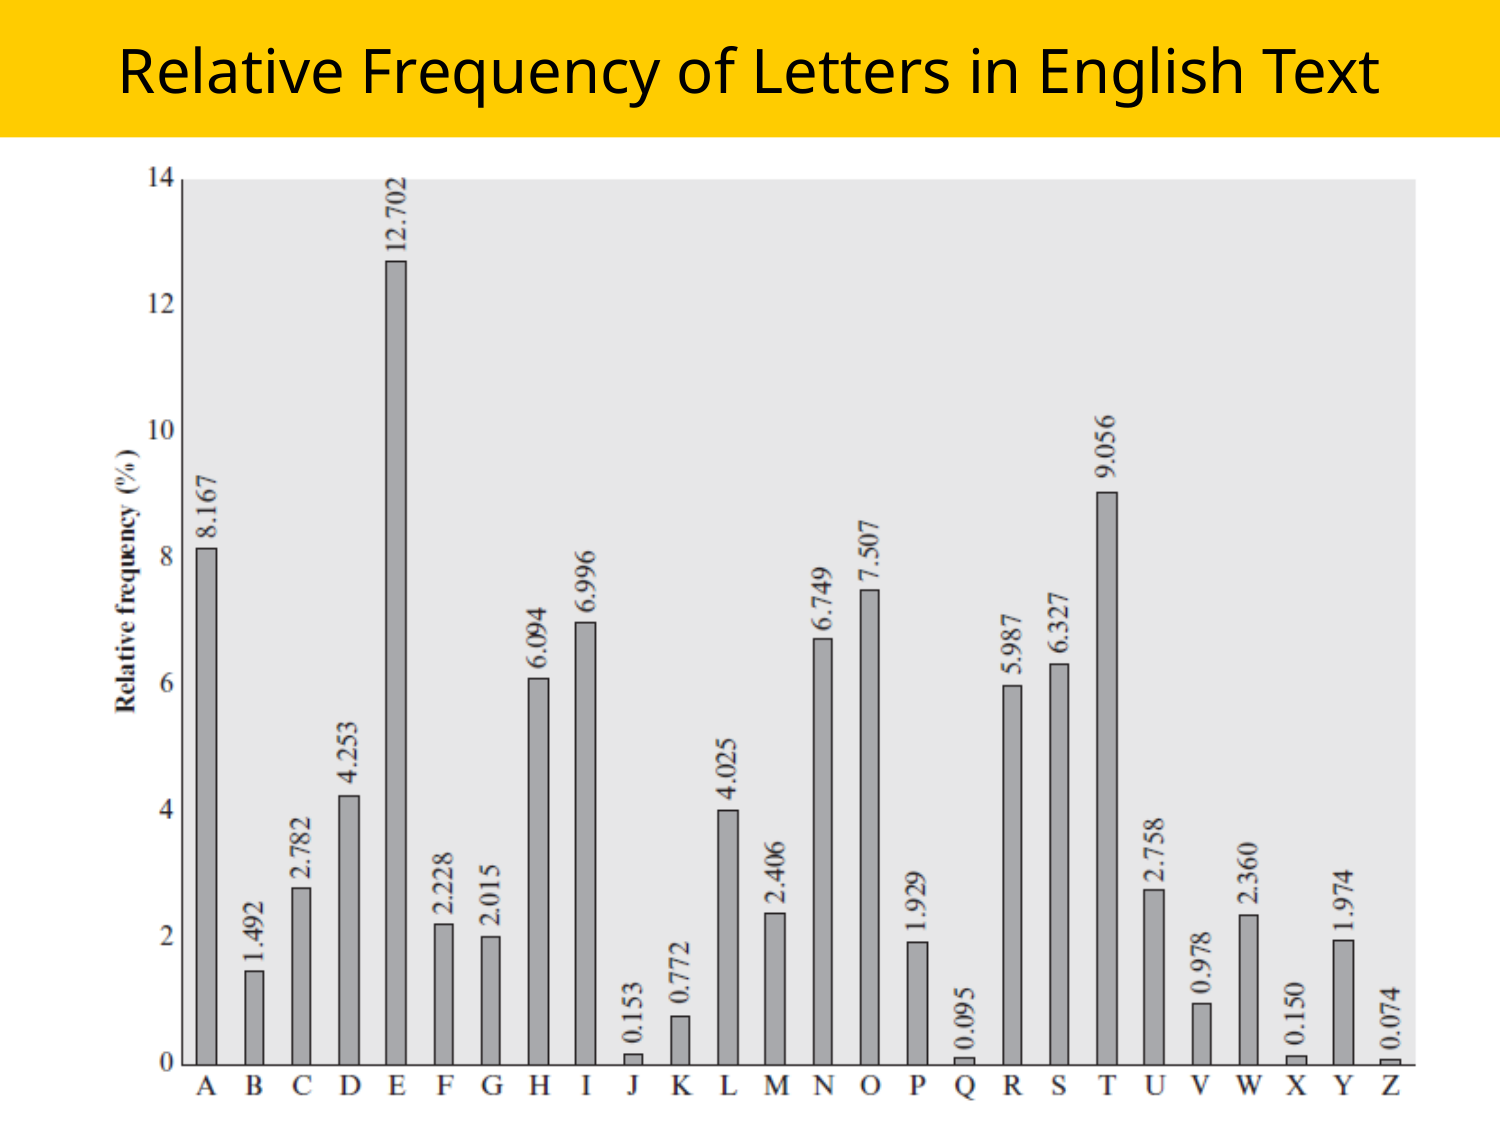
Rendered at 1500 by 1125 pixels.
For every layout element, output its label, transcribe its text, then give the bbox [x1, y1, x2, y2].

title Relative Frequency of Letters in English Text [0, 0, 1500, 138]
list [85, 149, 1463, 1109]
